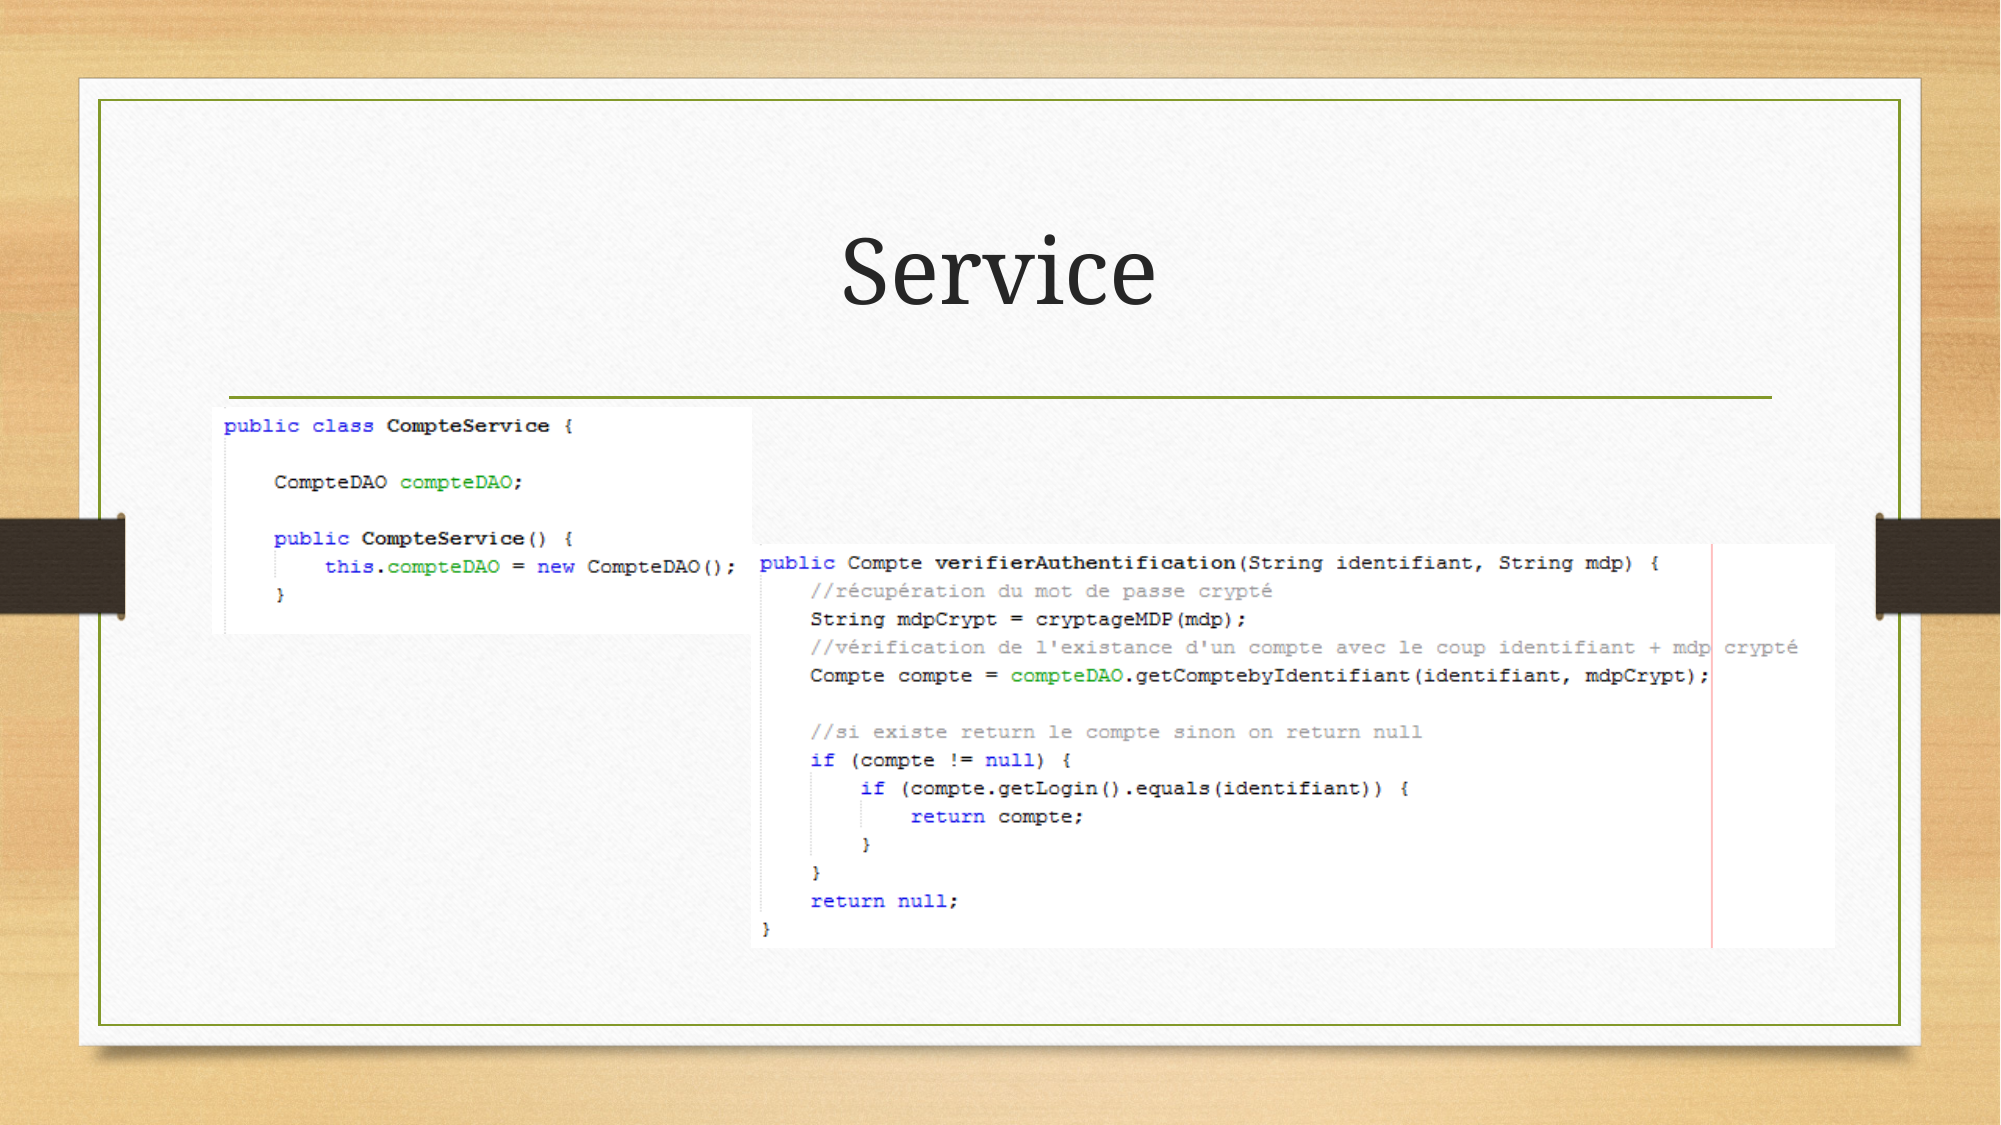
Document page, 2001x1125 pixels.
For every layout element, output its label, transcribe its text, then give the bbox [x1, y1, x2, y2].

picture [0, 0, 2001, 1125]
title Service [212, 161, 1788, 375]
